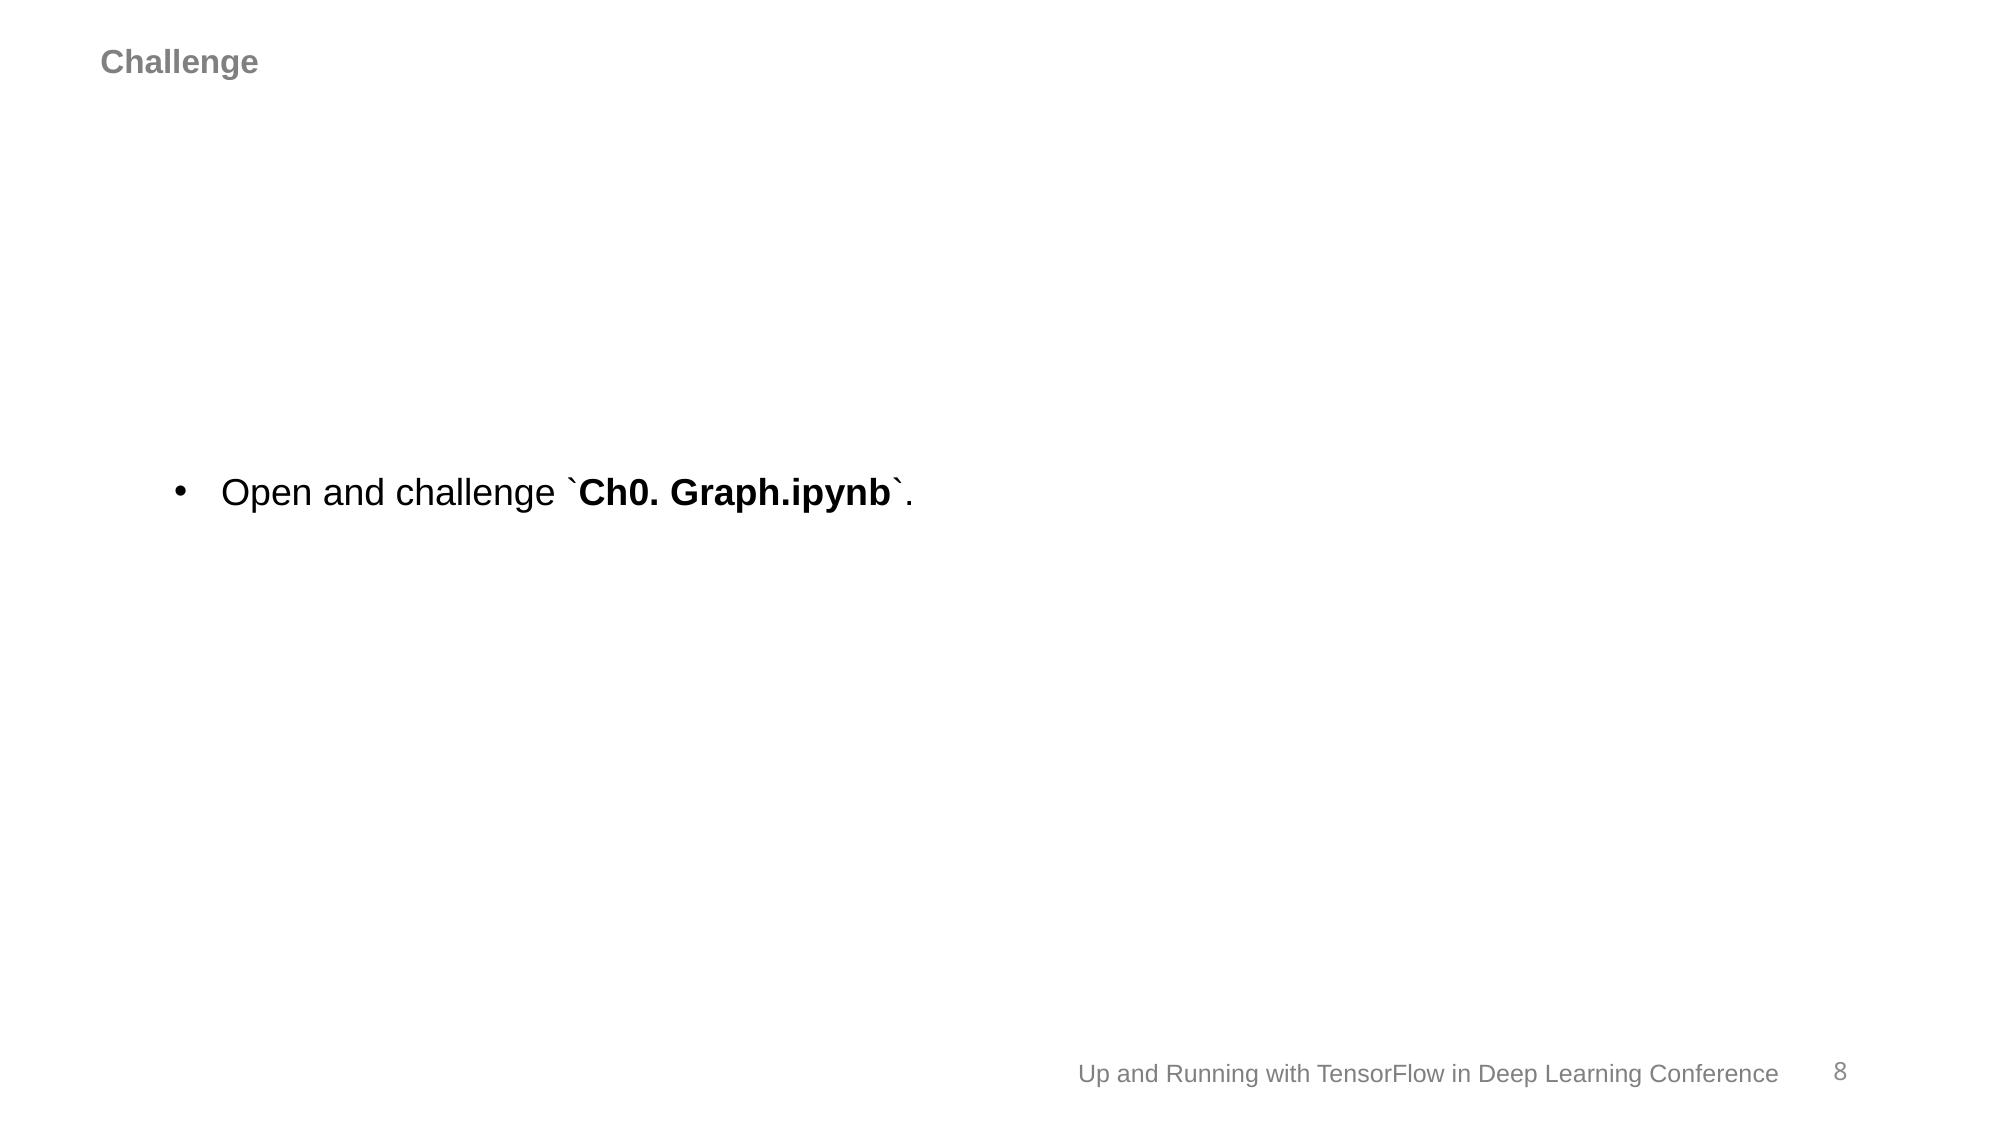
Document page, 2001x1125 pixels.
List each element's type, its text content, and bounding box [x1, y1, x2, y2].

title Open and challenge `Ch0. Graph.ipynb`. [159, 440, 1842, 541]
slide_number 8 [1412, 1042, 1863, 1103]
text_box Up and Running with TensorFlow in Deep Learning Conference [1063, 1050, 1796, 1095]
text_box Challenge [85, 33, 275, 88]
